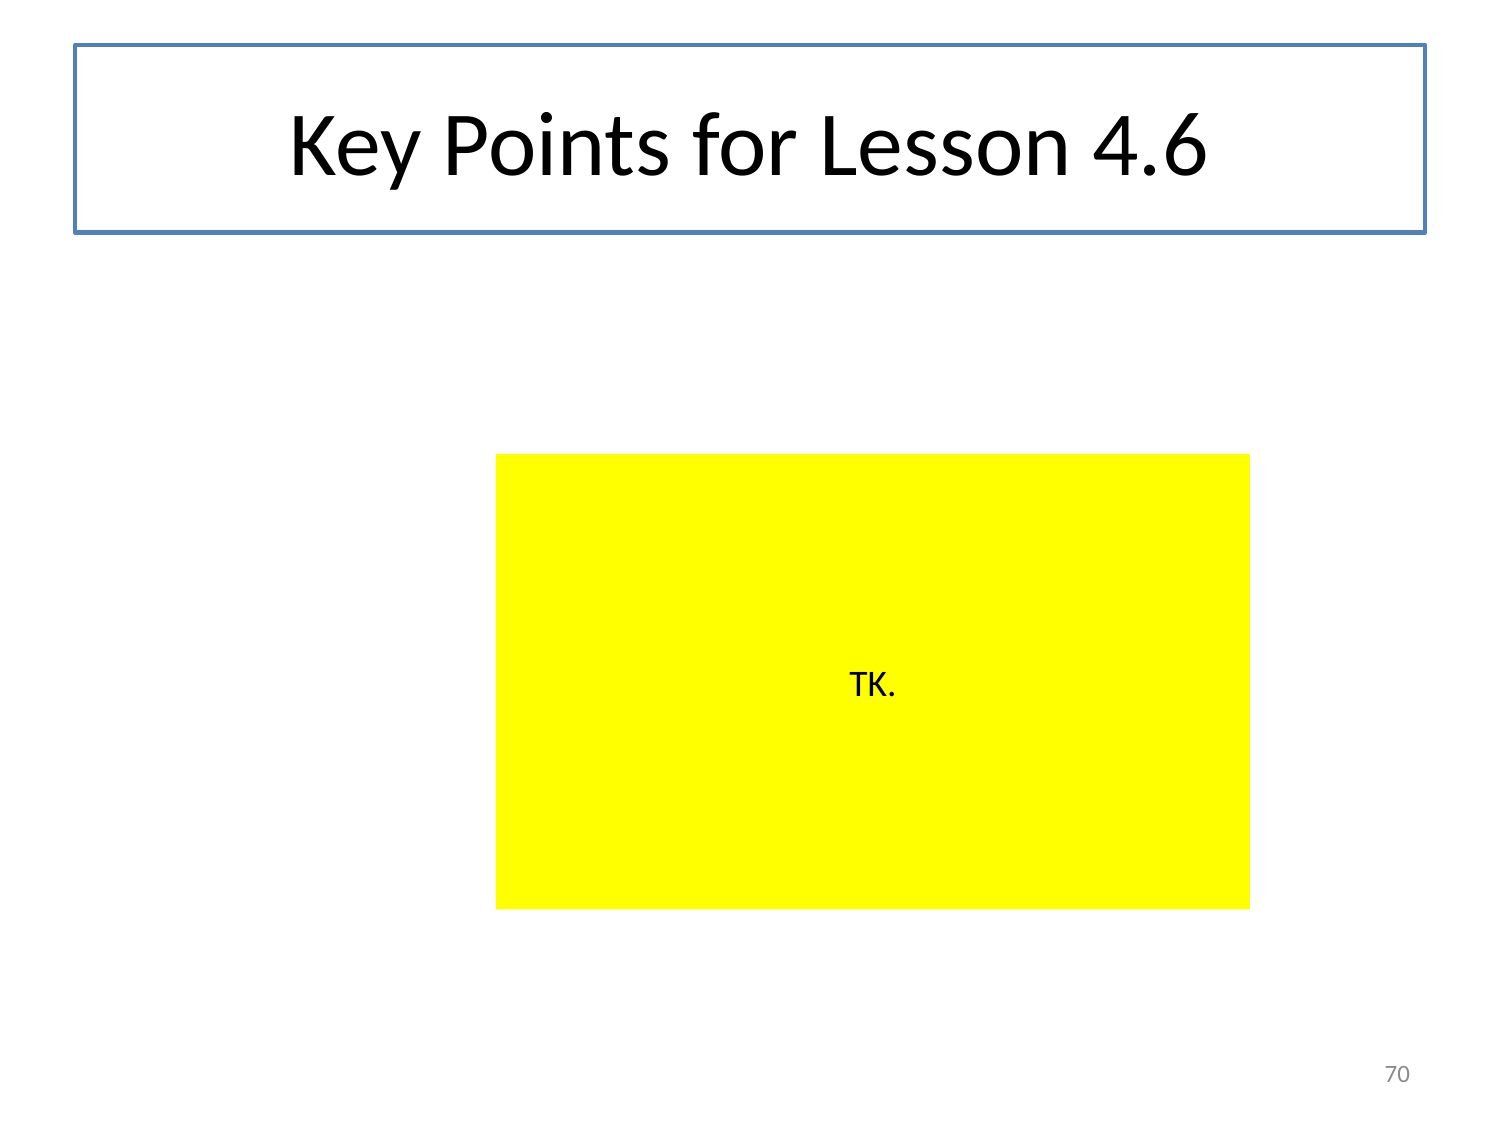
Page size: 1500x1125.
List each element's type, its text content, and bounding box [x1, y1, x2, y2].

slide_number 70 [1074, 1042, 1425, 1103]
text_box TK. [494, 452, 1252, 911]
title Key Points for Lesson 4.6 [73, 43, 1427, 235]
